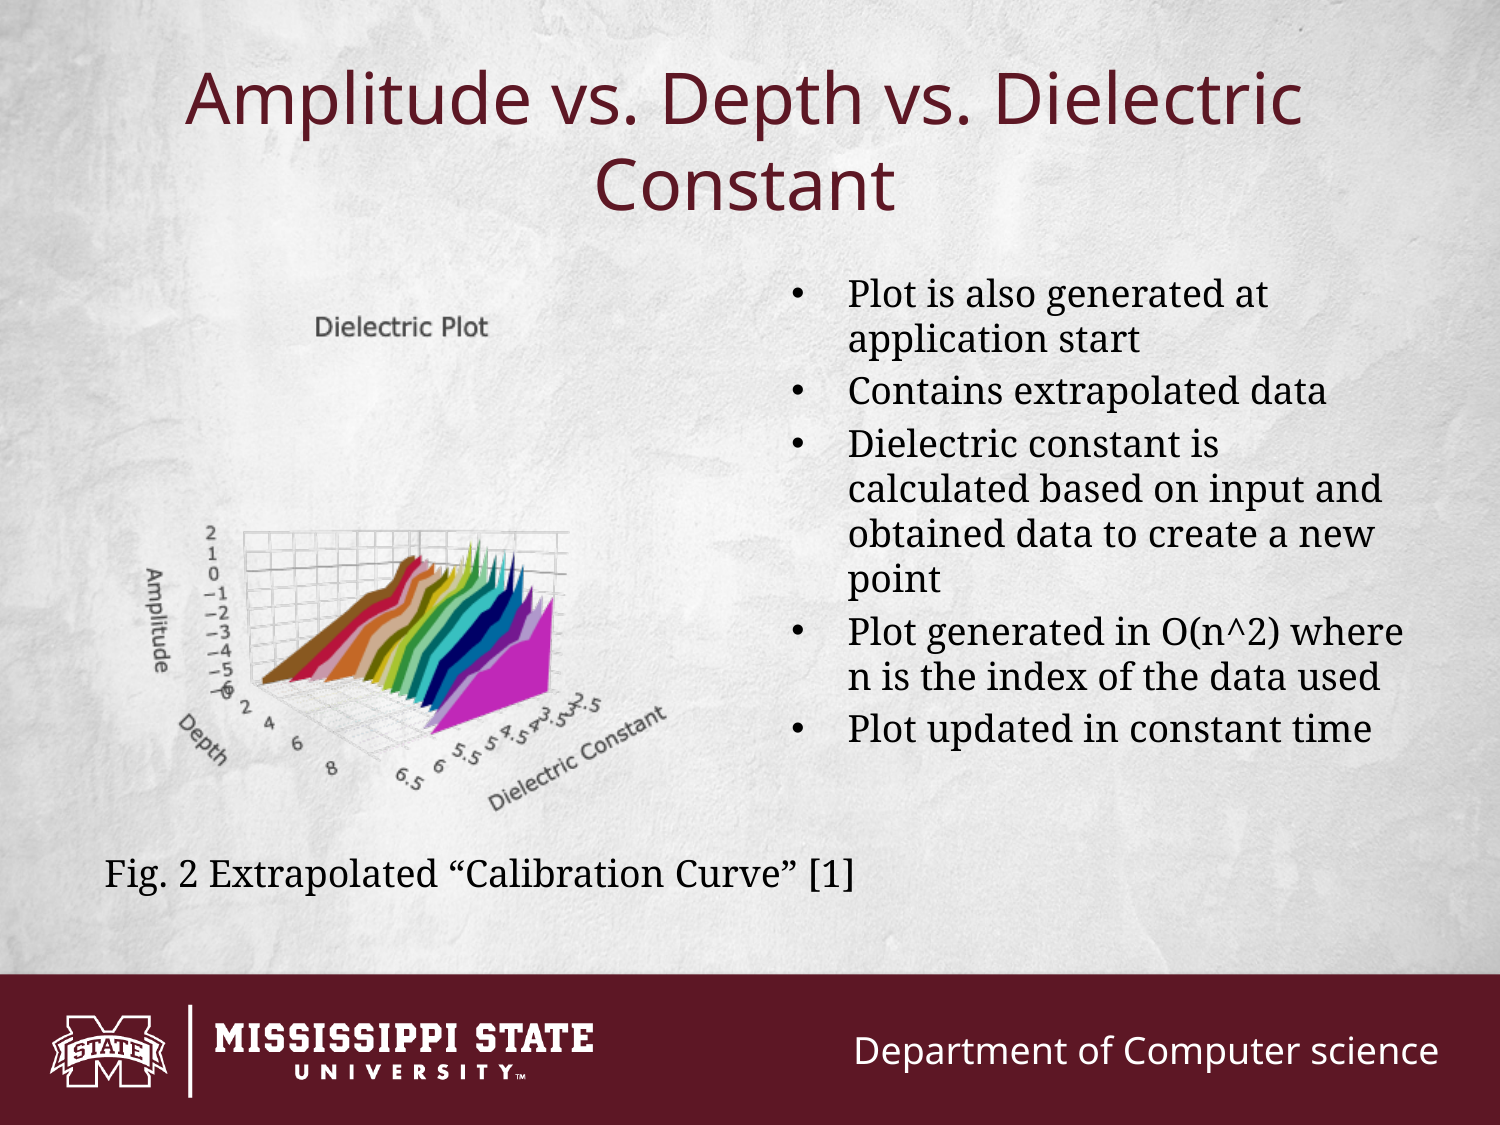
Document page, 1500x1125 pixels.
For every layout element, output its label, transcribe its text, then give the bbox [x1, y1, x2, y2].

title Amplitude vs. Depth vs. Dielectric Constant [65, 45, 1425, 233]
list Plot is also generated at application start Contains extrapolated data Dielectric constant is calculated based on input and obtained data to create a new point Plot generated in O(n^2) where n is the index of the data used Plot updated in constant time [776, 262, 1425, 933]
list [105, 262, 704, 844]
picture [49, 1004, 593, 1098]
text_box Fig. 2 Extrapolated “Calibration Curve” [1] [89, 842, 872, 903]
